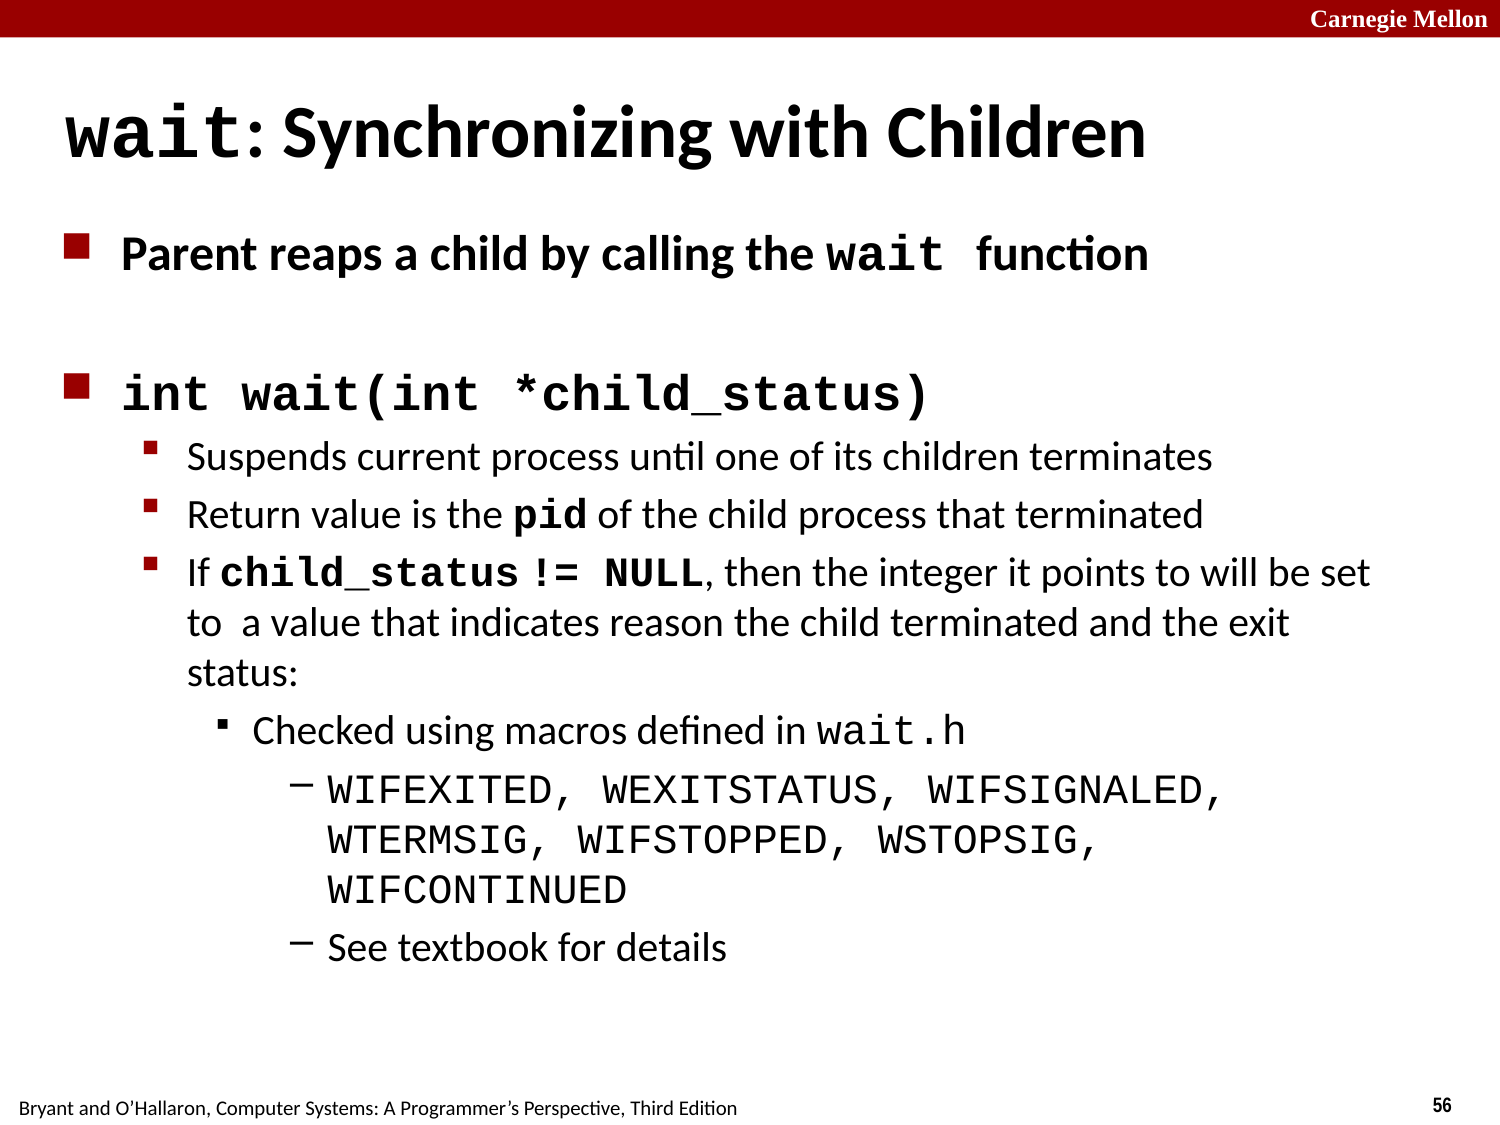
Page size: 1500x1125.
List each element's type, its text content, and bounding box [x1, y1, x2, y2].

list Parent reaps a child by calling the wait function int wait(int *child_status) Suspends current process until one of its children terminates Return value is the pid of the child process that terminated If child_status != NULL, then the integer it points to will be set to a value that indicates reason the child terminated and the exit status: Checked using macros defined in wait.h WIFEXITED, WEXITSTATUS, WIFSIGNALED, WTERMSIG, WIFSTOPPED, WSTOPSIG, WIFCONTINUED See textbook for details [49, 212, 1405, 1051]
title wait: Synchronizing with Children [49, 80, 1413, 176]
